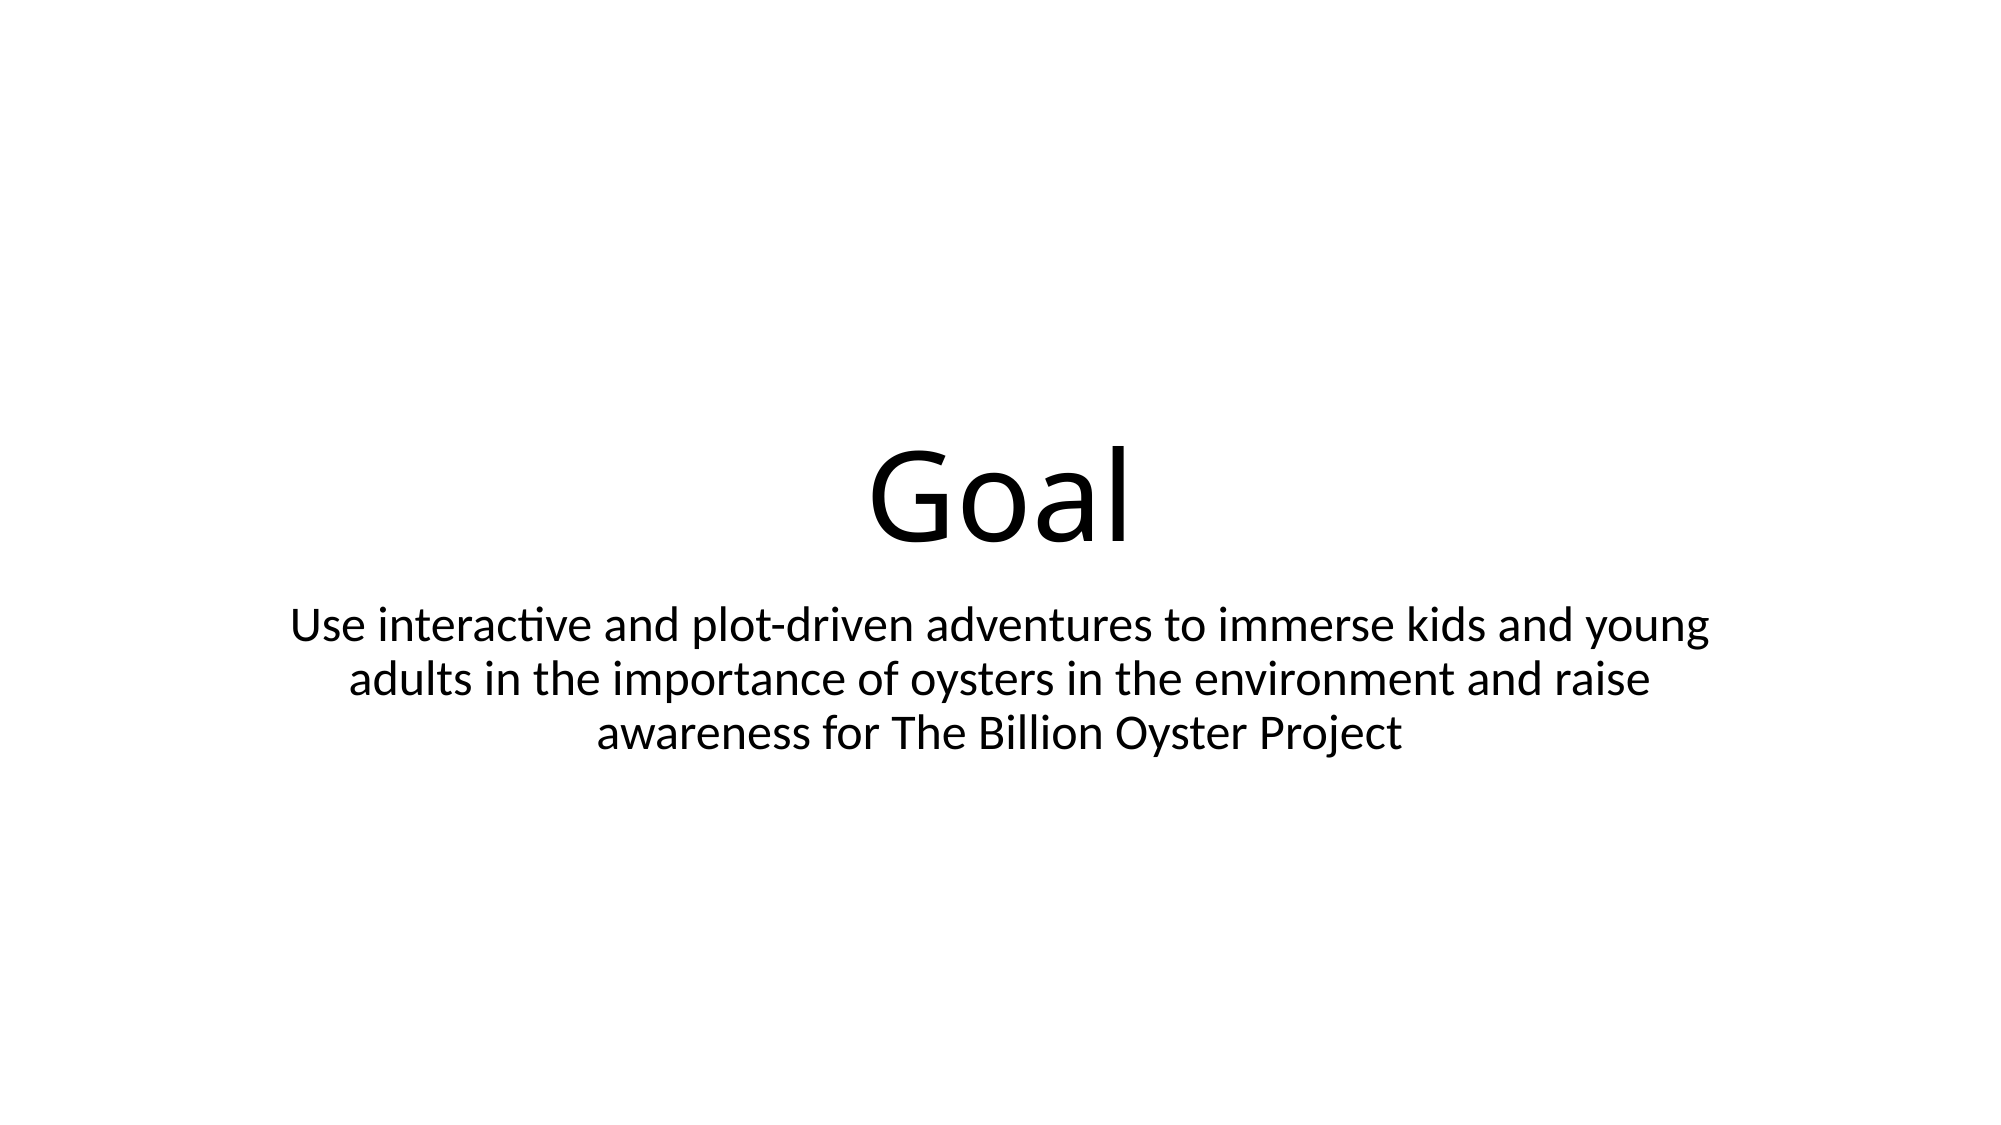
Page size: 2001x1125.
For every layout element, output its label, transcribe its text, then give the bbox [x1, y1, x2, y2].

title Goal [249, 184, 1750, 576]
subtitle Use interactive and plot-driven adventures to immerse kids and young adults in the importance of oysters in the environment and raise awareness for The Billion Oyster Project [249, 590, 1750, 863]
